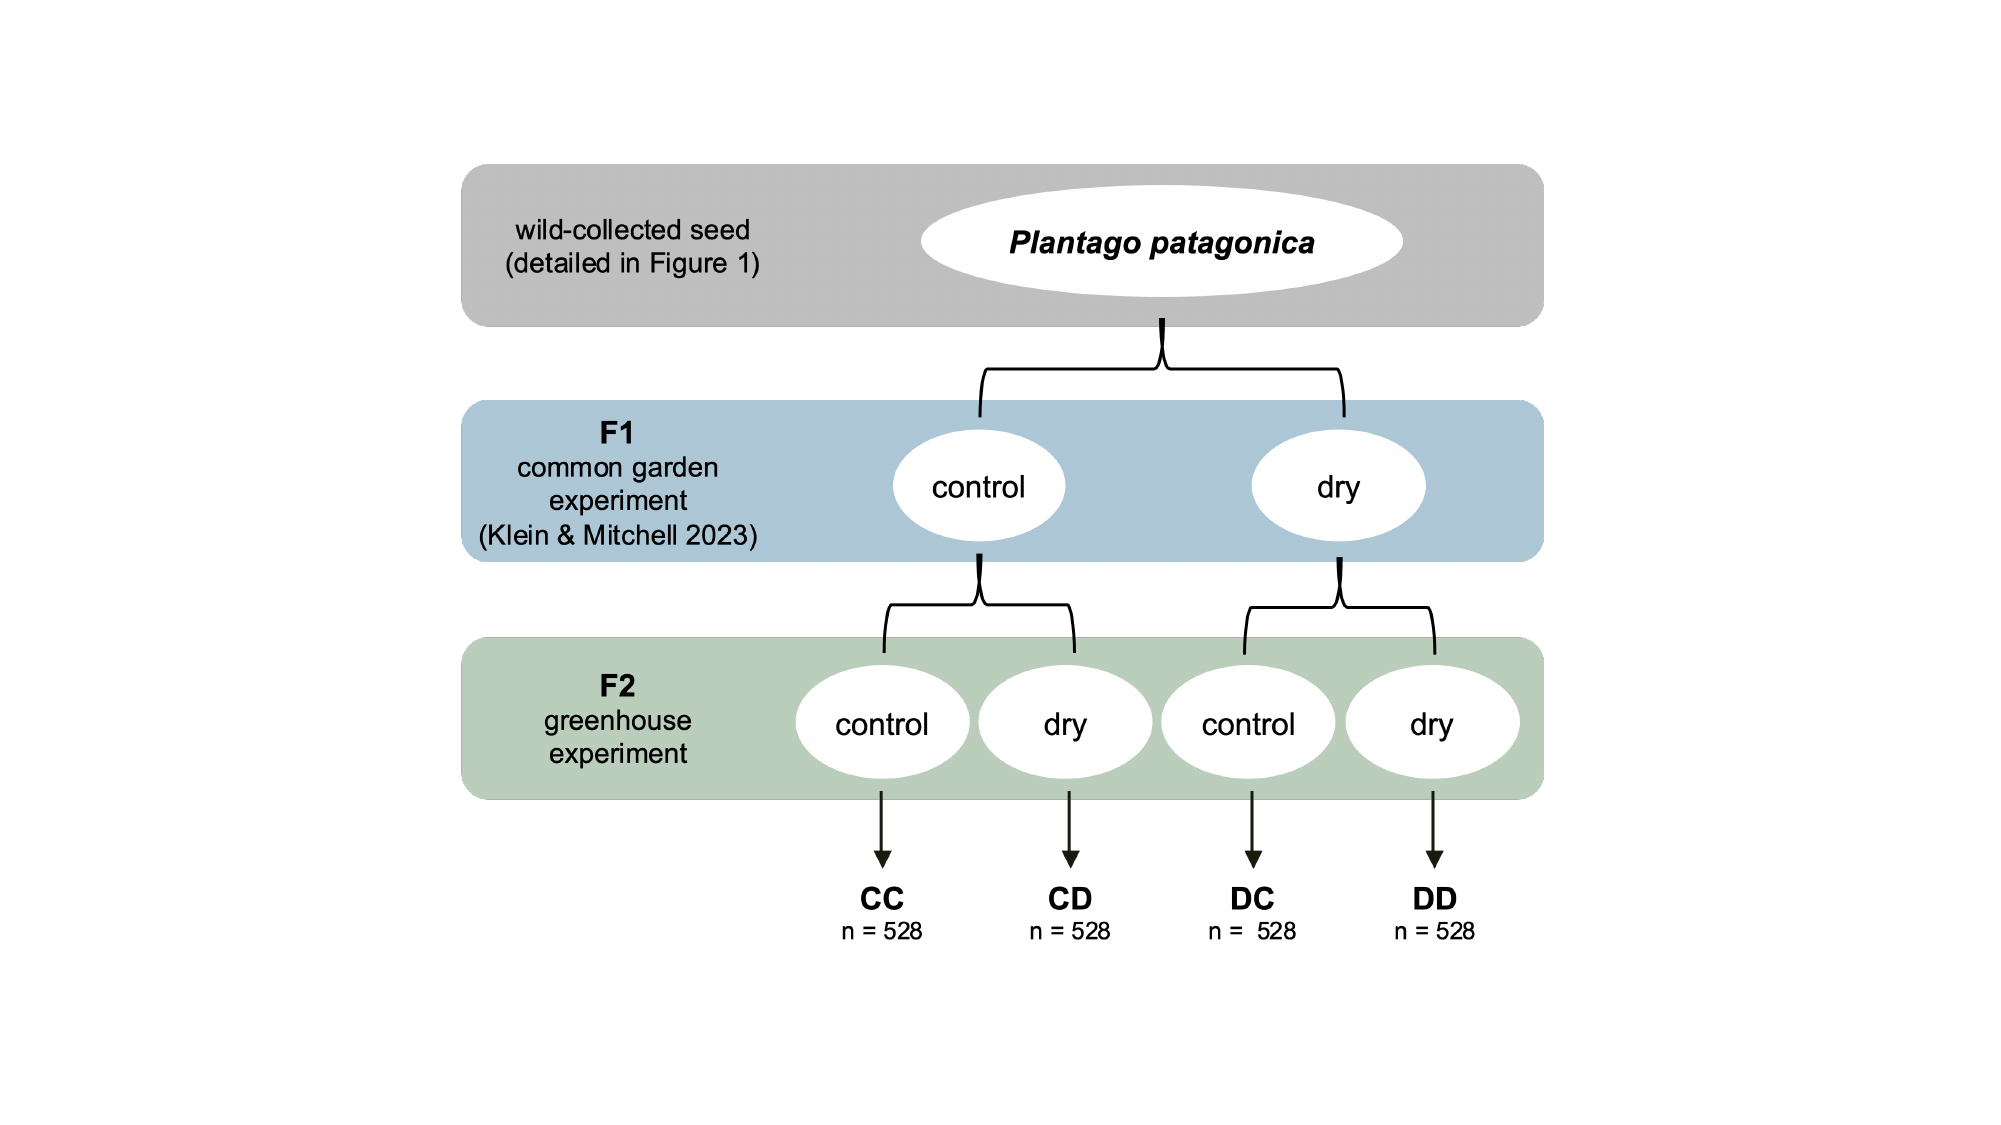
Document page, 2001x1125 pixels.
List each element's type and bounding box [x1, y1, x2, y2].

picture [455, 164, 1545, 961]
